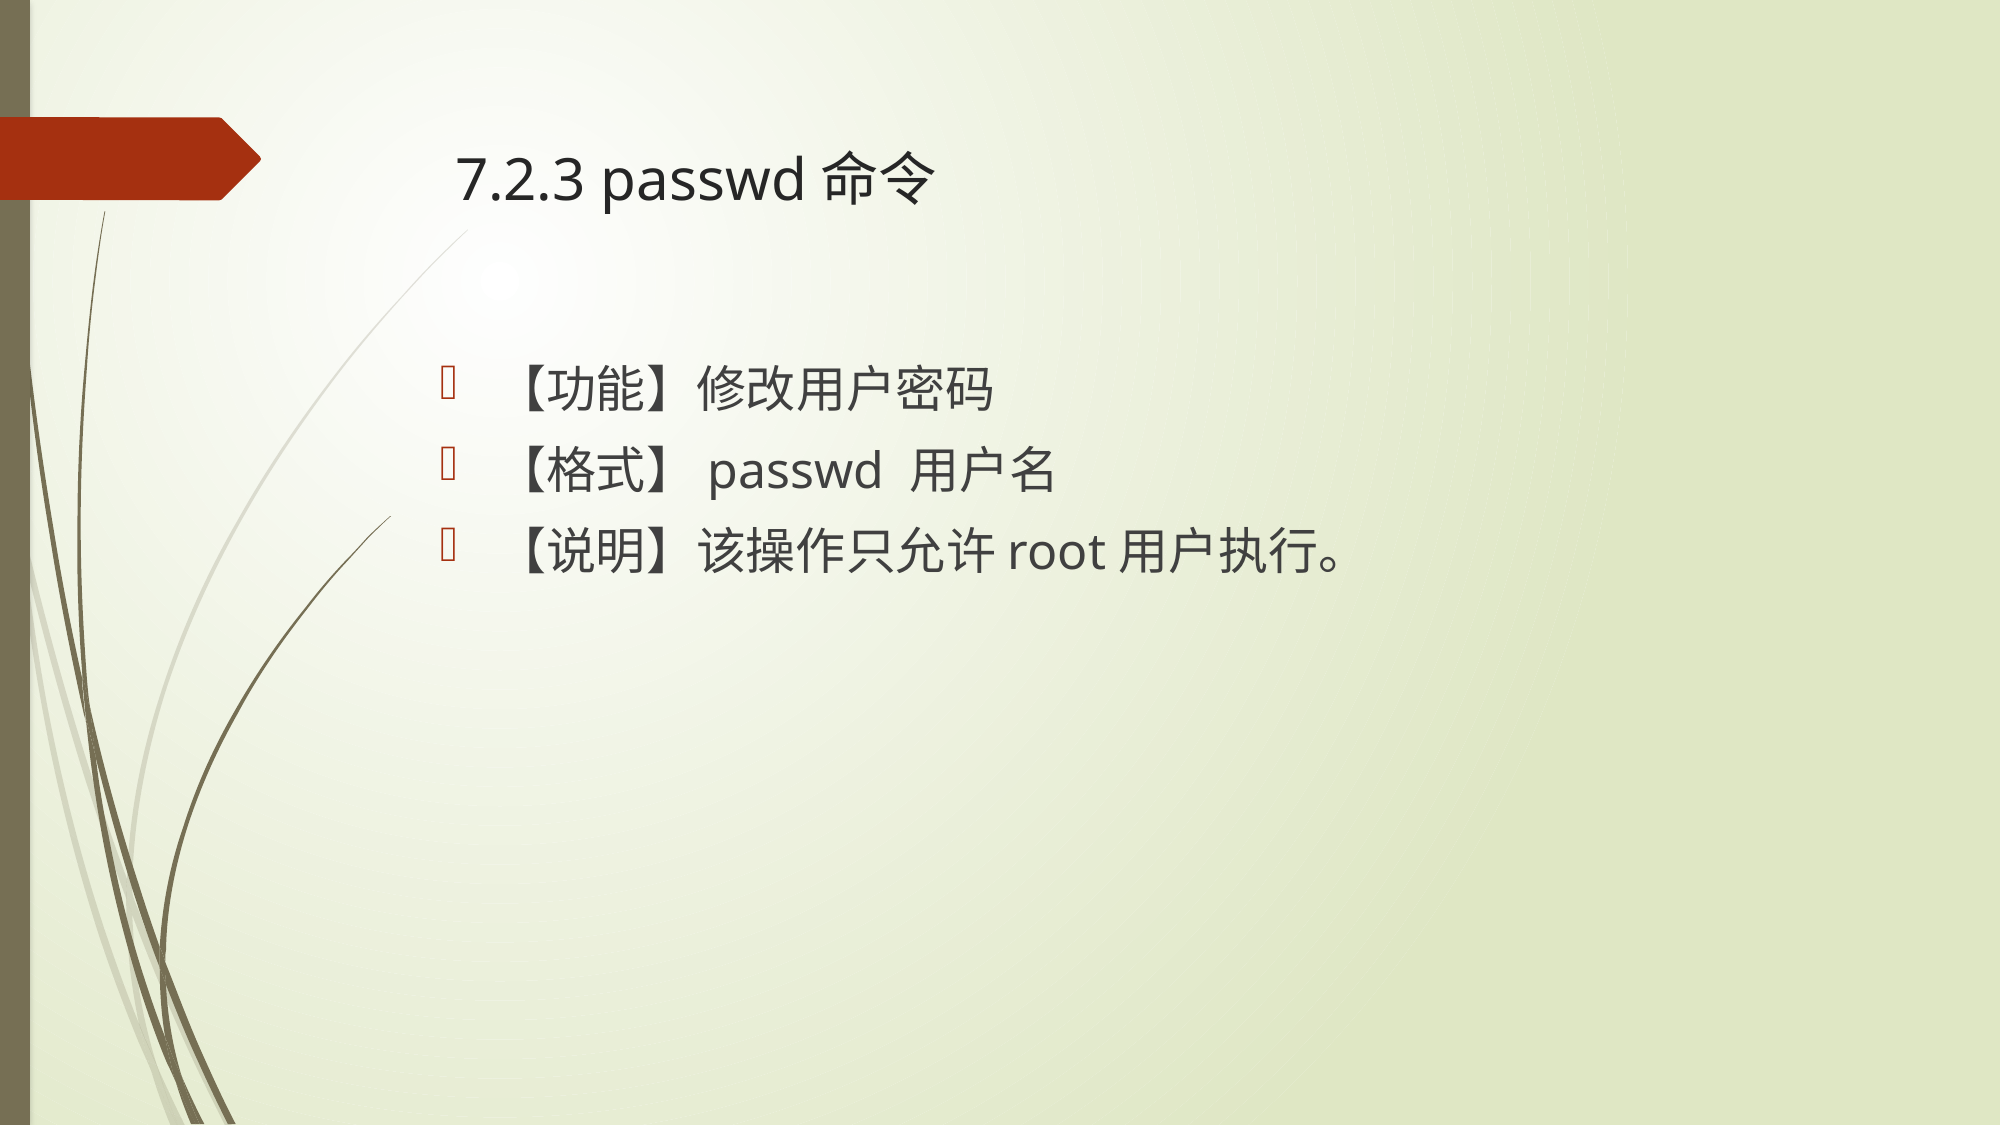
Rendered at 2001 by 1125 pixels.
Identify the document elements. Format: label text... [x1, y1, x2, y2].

title 7.2.3 passwd命令 [424, 134, 1887, 289]
list 【功能】修改用户密码 【格式】passwd 用户名 【说明】该操作只允许root用户执行。 [424, 350, 1888, 970]
